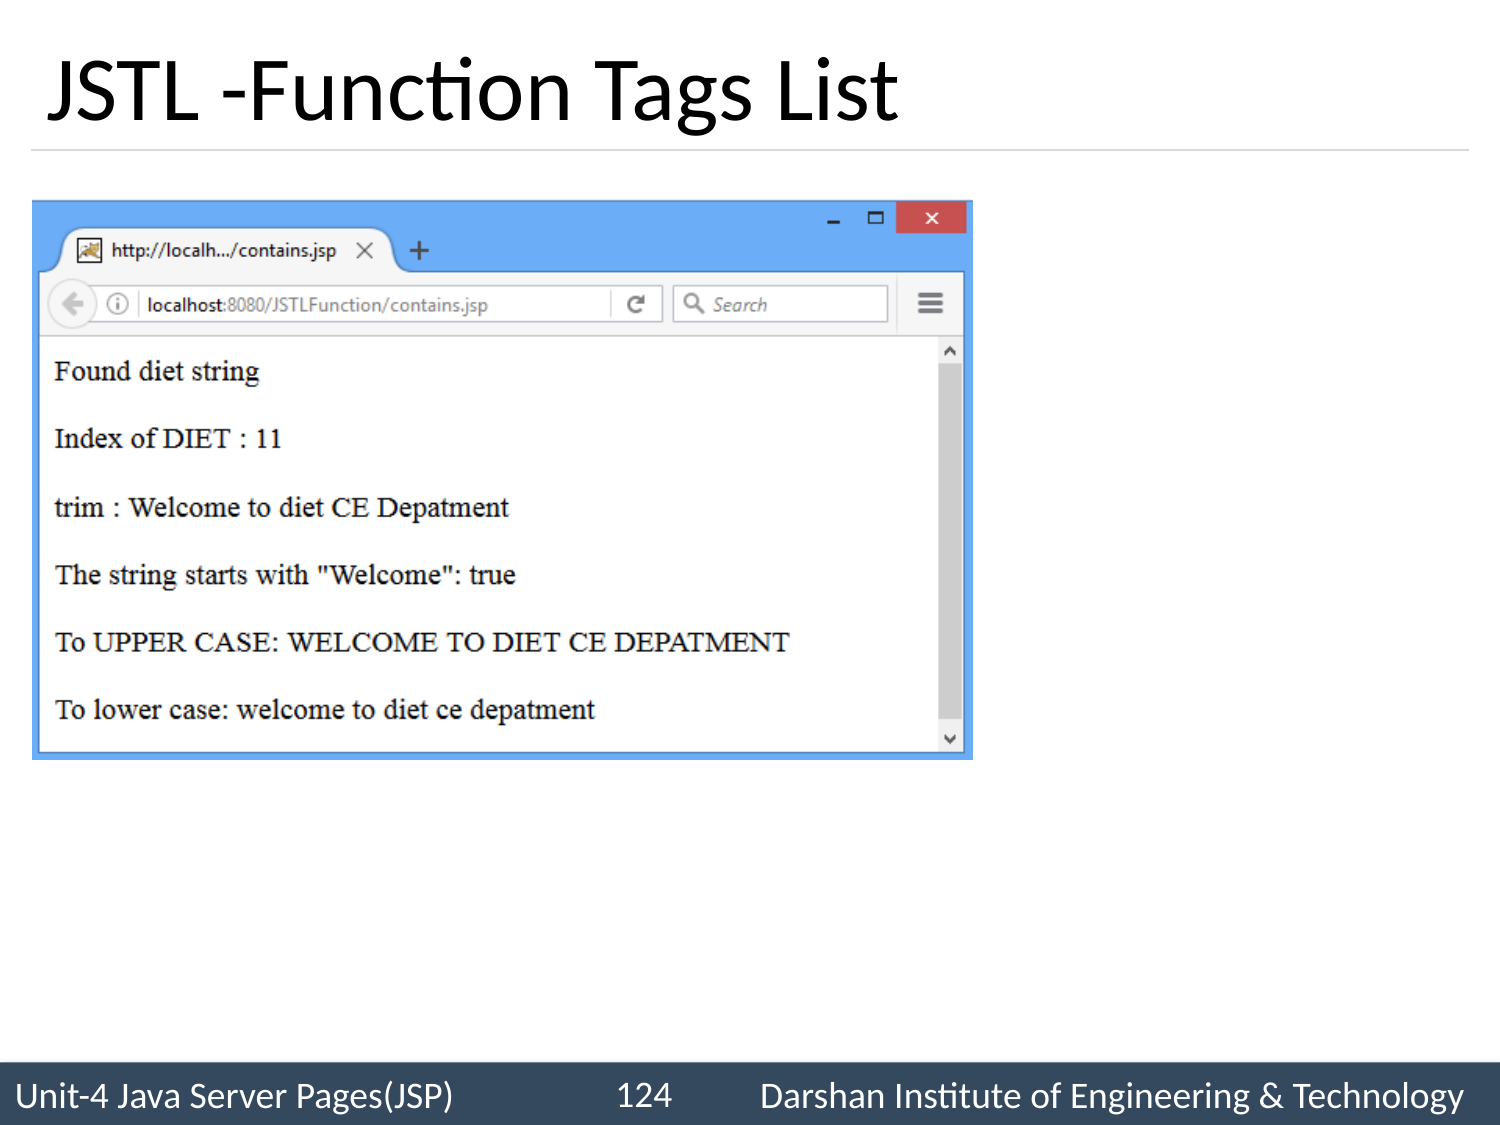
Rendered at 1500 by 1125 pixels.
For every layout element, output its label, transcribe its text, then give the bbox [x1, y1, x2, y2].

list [31, 199, 973, 760]
slide_number 124 [587, 1062, 688, 1123]
title JSTL -Function Tags List [31, 17, 1469, 150]
